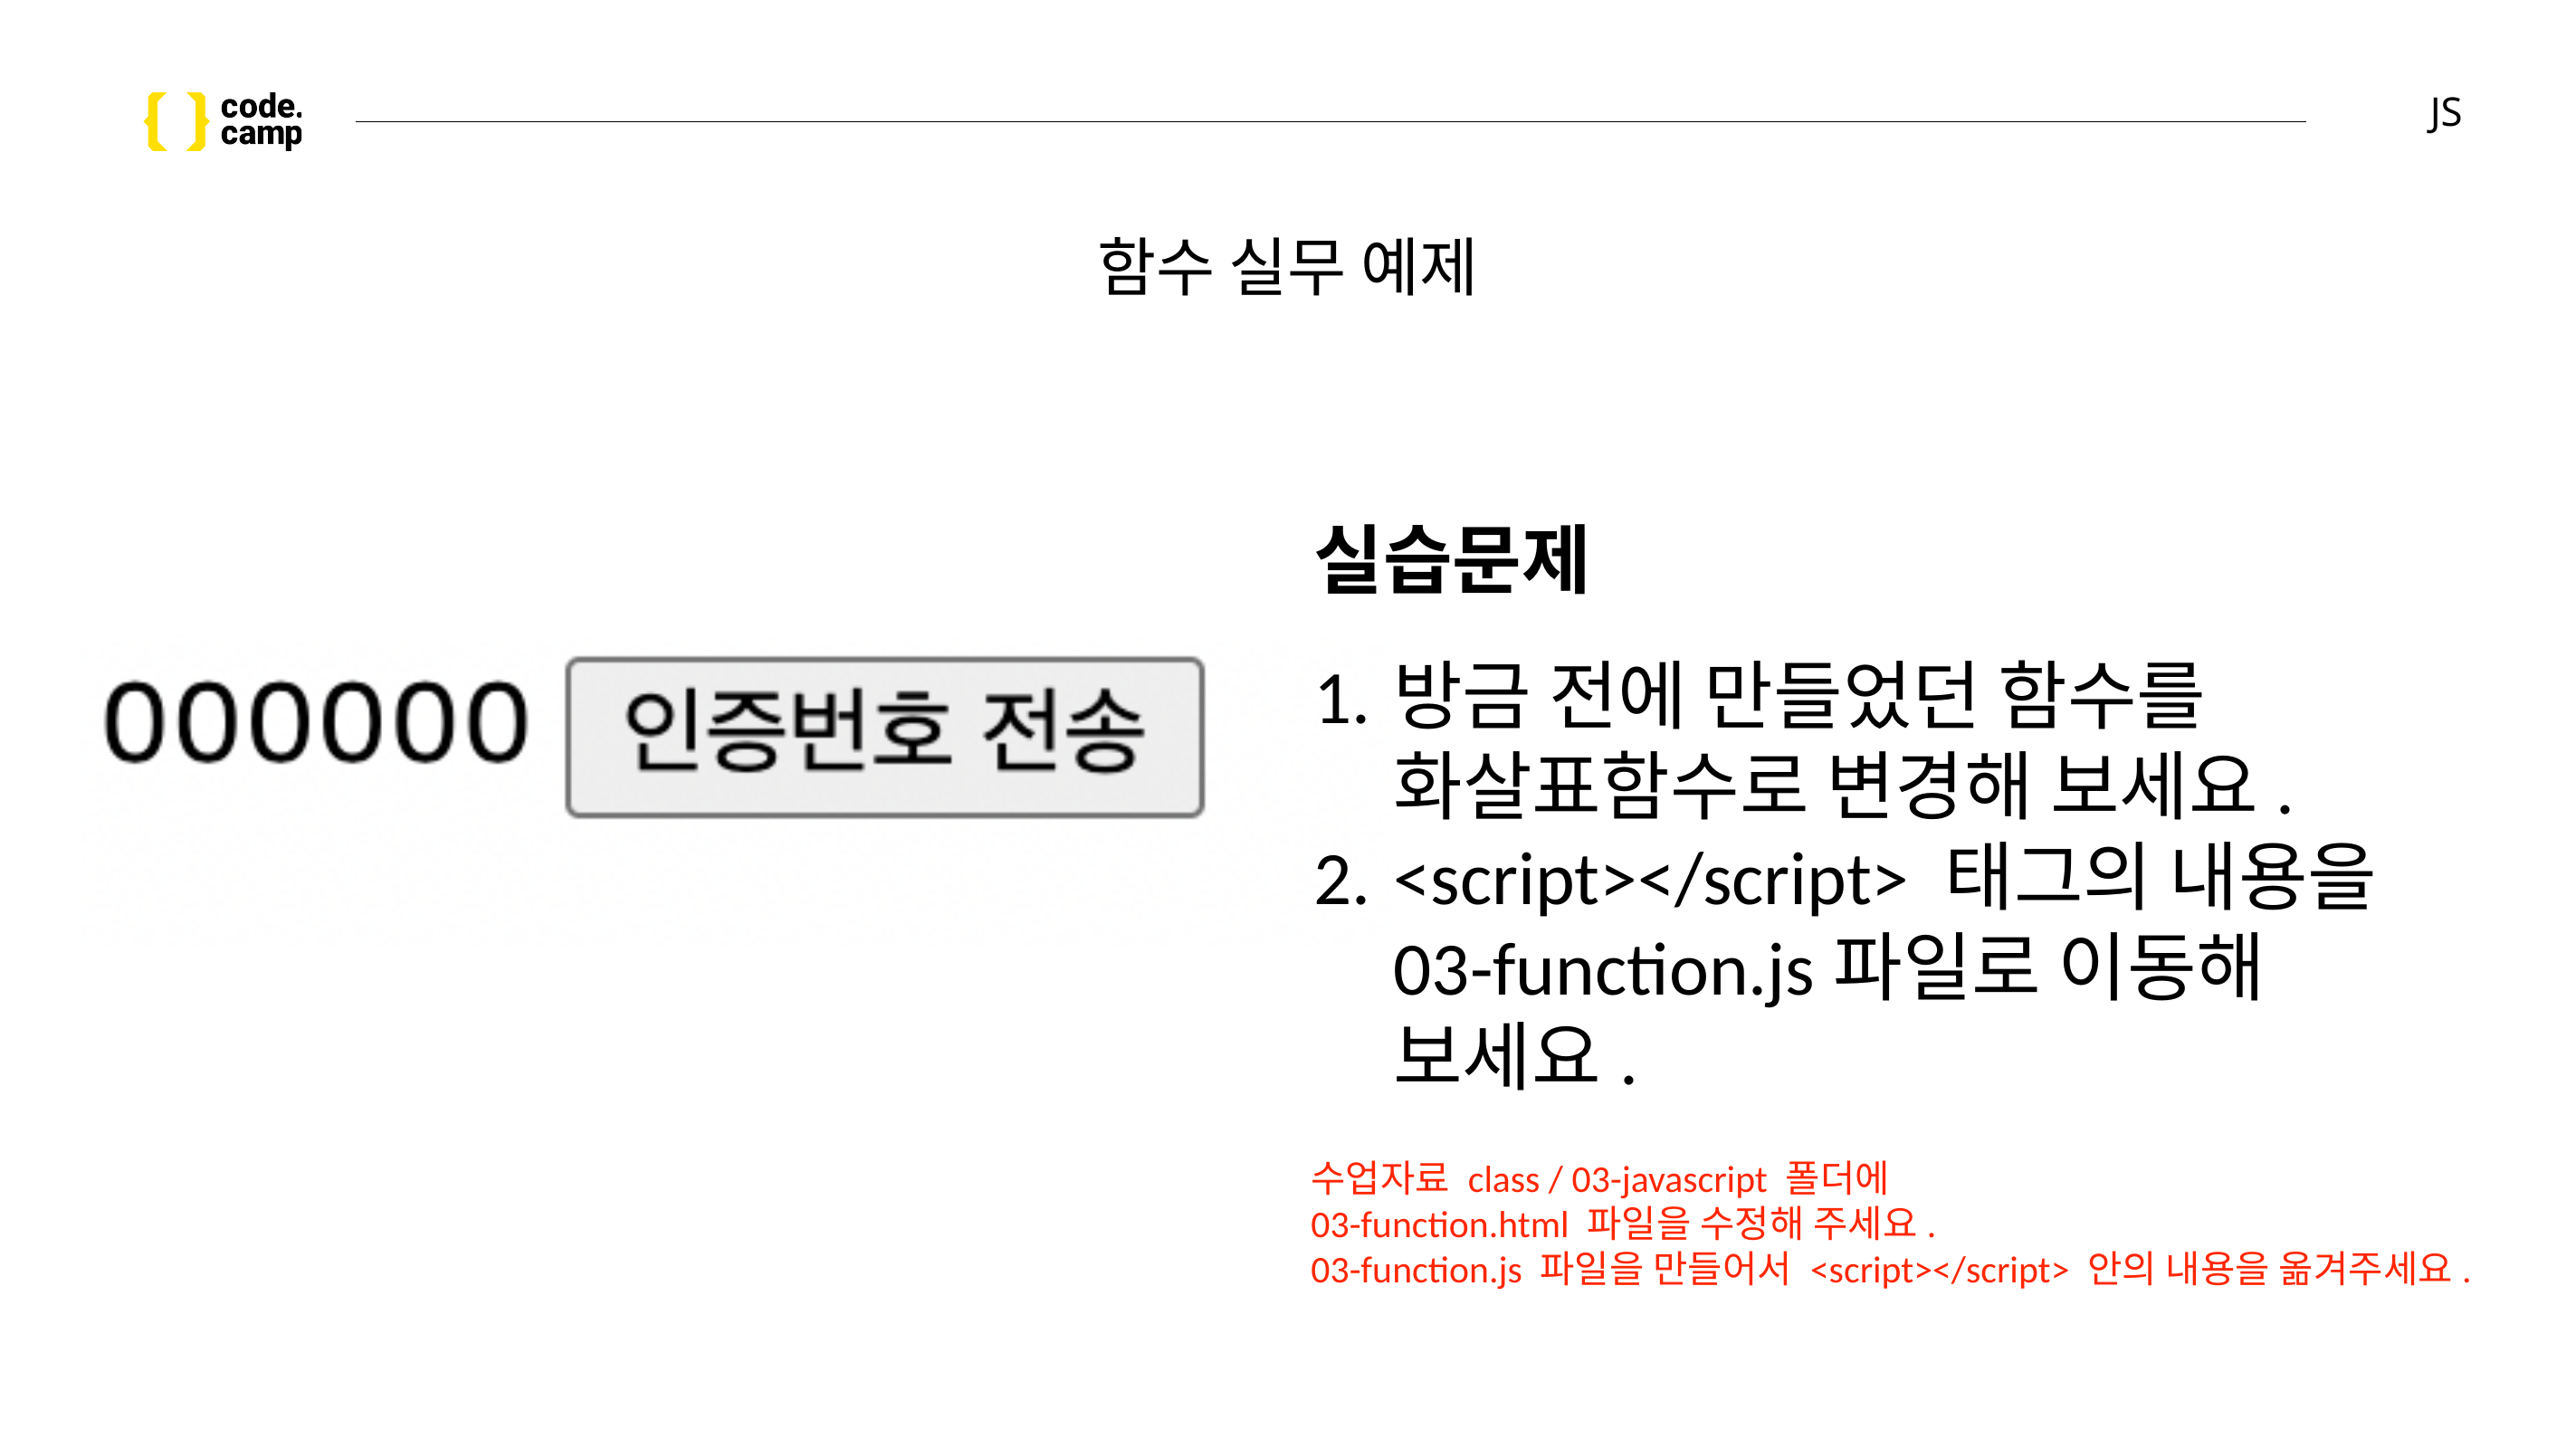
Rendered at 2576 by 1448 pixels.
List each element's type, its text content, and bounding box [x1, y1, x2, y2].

text_box 함수 실무 예제 [511, 200, 2064, 329]
picture [81, 634, 1390, 947]
text_box 실습문제 방금 전에 만들었던 함수를 화살표함수로 변경해 보세요. <script></script> 태그의 내용을 03-function.js파일로 이동해 보세요. [1307, 505, 2471, 1108]
text_box 수업자료 class / 03-javascript 폴더에 03-function.html 파일을 수정해 주세요. 03-function.js 파일을 만들어서 <script></script> 안의 내용을 옮겨주세요. [1303, 1147, 2479, 1297]
text_box [143, 92, 302, 151]
title JS [1717, 85, 2464, 138]
